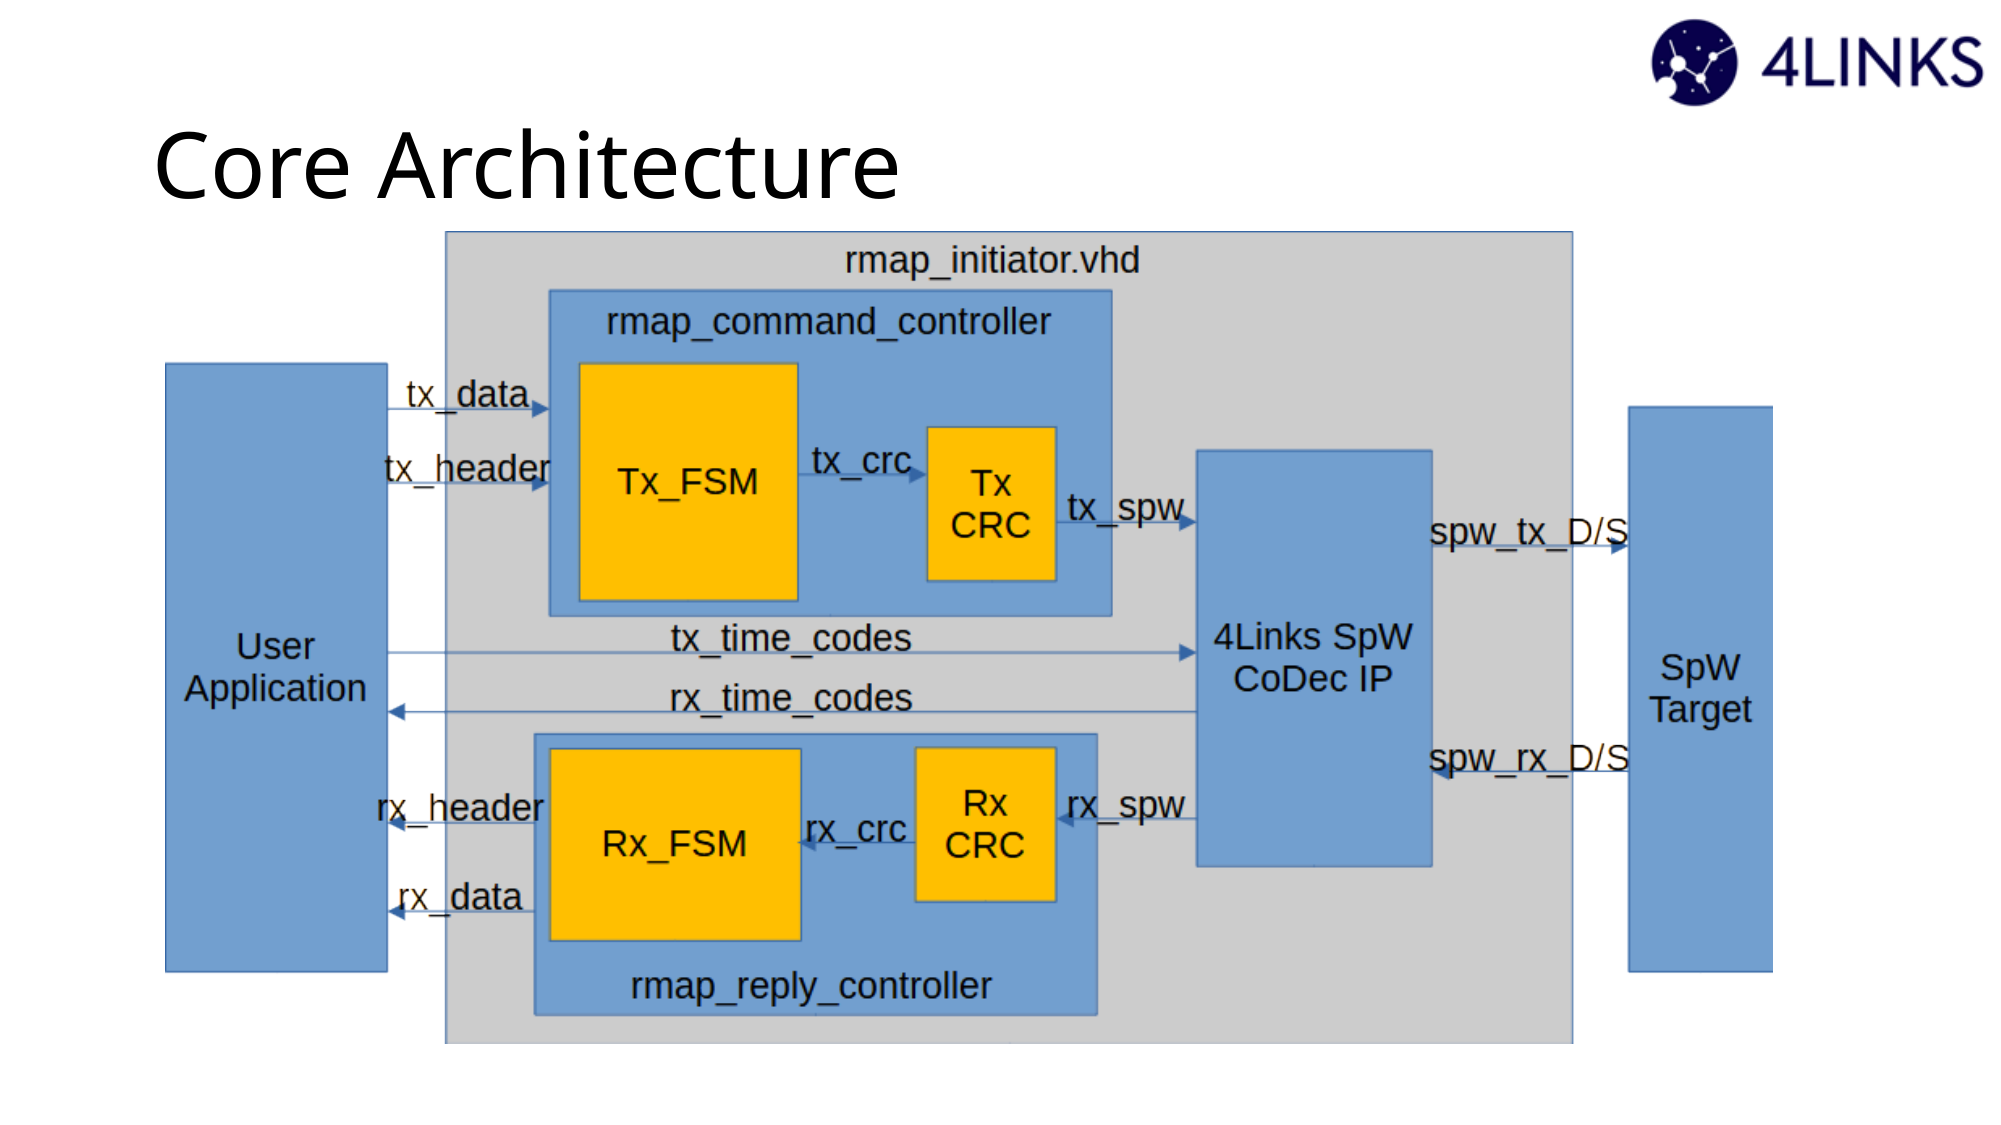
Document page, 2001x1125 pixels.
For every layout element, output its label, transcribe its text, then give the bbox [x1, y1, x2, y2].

picture [165, 231, 1773, 1044]
picture [1626, 0, 2000, 130]
title Core Architecture [137, 59, 1863, 278]
